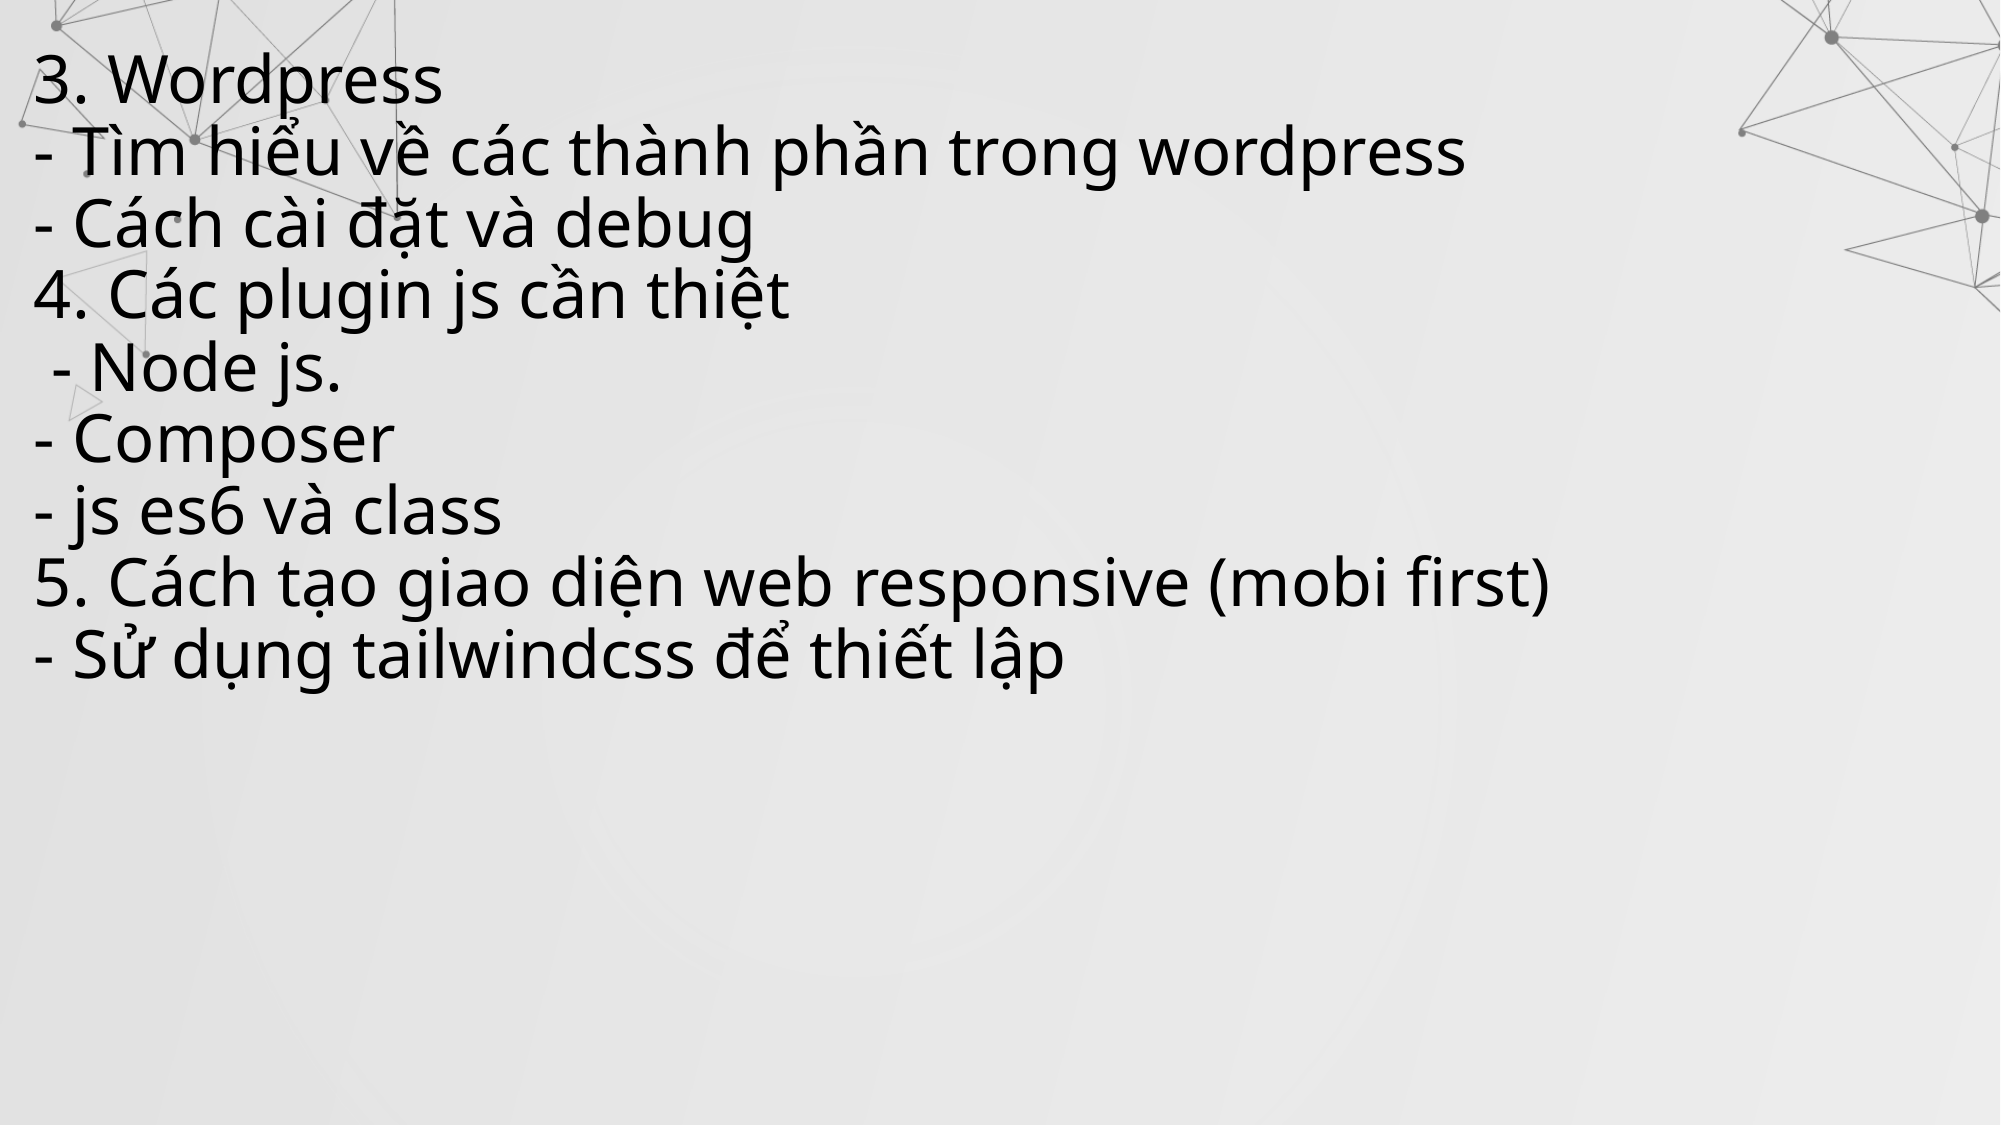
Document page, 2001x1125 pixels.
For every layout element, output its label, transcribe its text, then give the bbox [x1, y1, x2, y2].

title 3. Wordpress - Tìm hiểu về các thành phần trong wordpress - Cách cài đặt và debug 4. Các plugin js cần thiệt - Node js. - Composer - js es6 và class 5. Cách tạo giao diện web responsive (mobi first) - Sử dụng tailwindcss để thiết lập [18, 30, 1949, 1097]
picture [0, 0, 2001, 1125]
